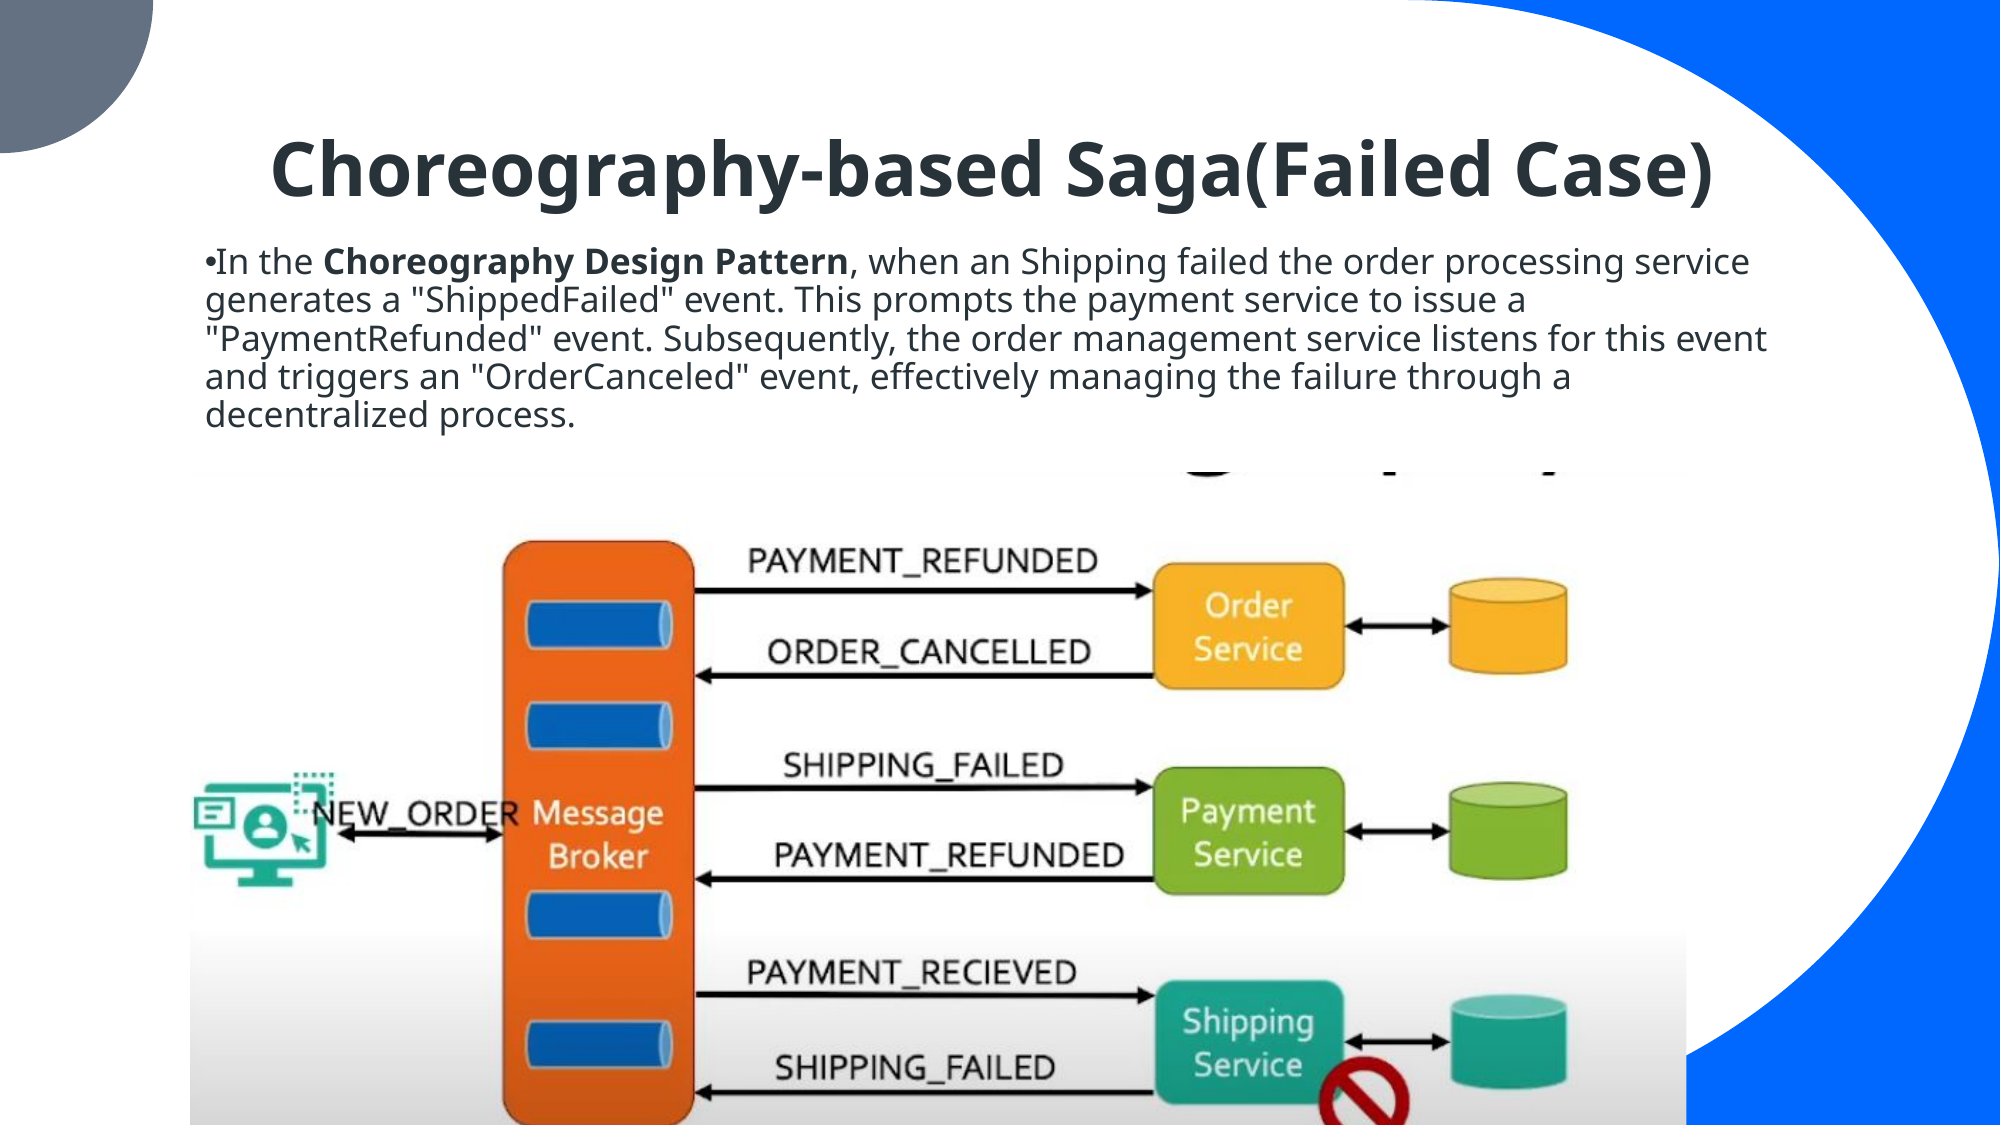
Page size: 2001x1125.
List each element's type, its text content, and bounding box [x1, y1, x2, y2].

picture [190, 472, 1687, 1125]
list In the Choreography Design Pattern, when an Shipping failed the order processing service generates a "ShippedFailed" event. This prompts the payment service to issue a "PaymentRefunded" event. Subsequently, the order management service listens for this event and triggers an "OrderCanceled" event, effectively managing the failure through a decentralized process. [190, 236, 1795, 444]
title Choreography-based Saga(Failed Case) [190, 16, 1795, 236]
